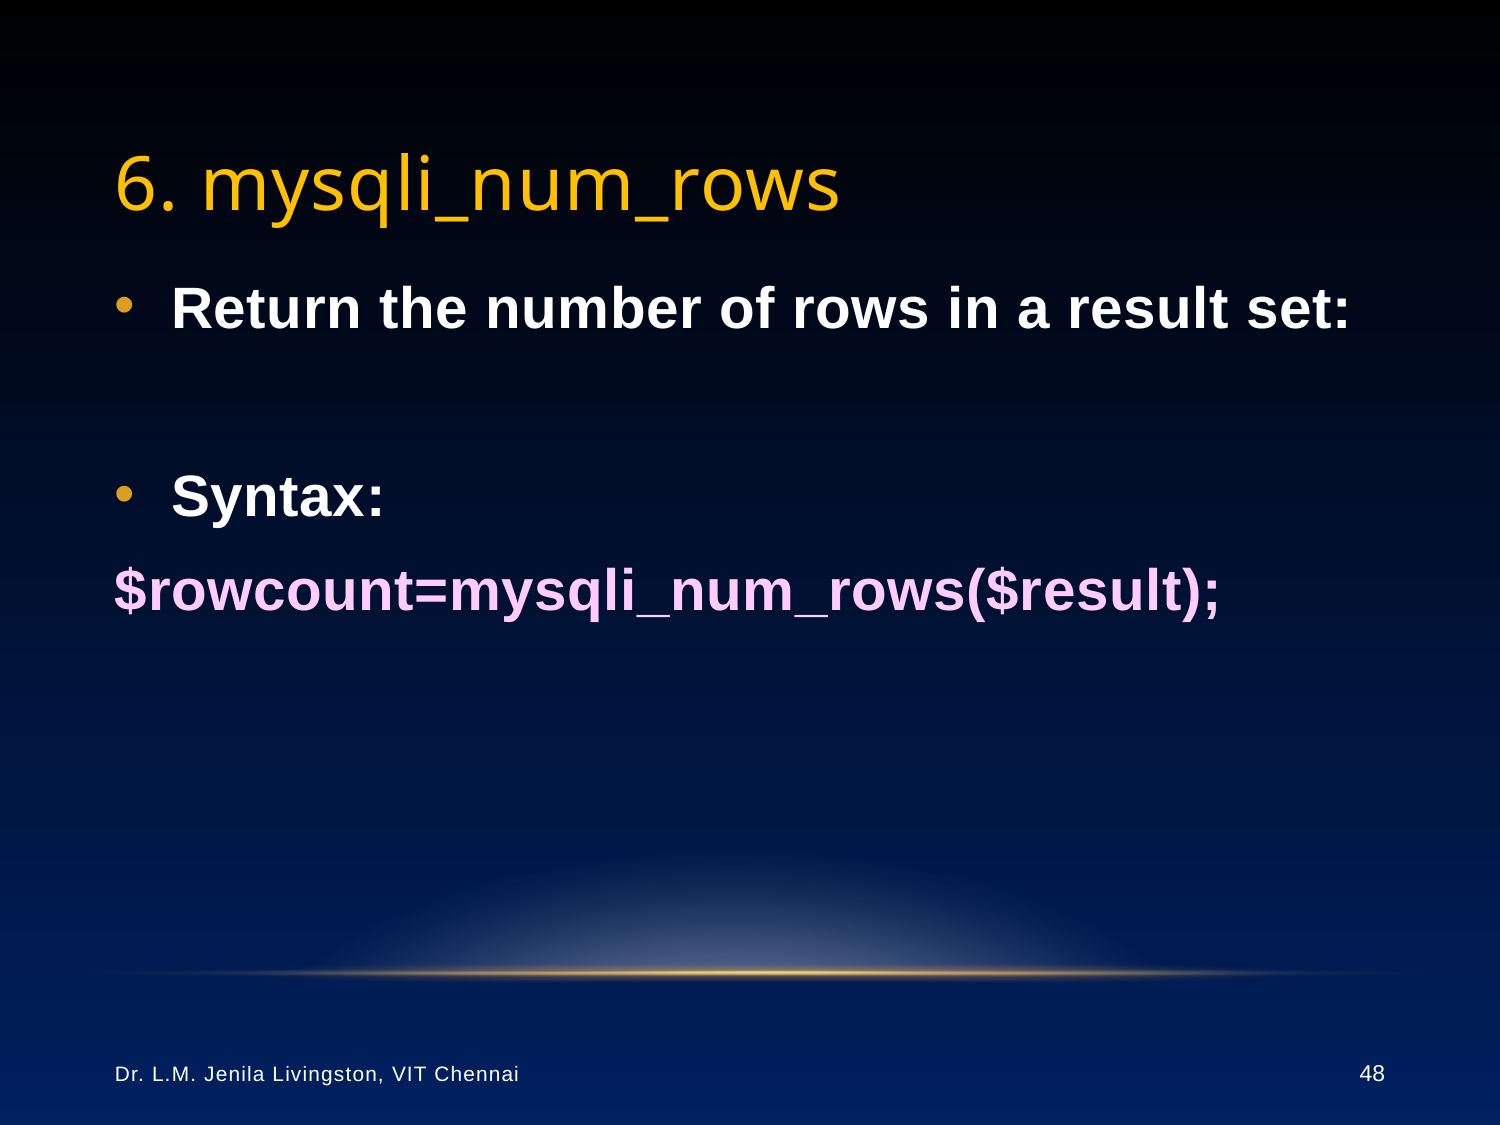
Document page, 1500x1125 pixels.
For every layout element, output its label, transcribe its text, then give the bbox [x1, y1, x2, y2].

footer Dr. L.M. Jenila Livingston, VIT Chennai [99, 1042, 675, 1103]
slide_number 48 [1237, 1042, 1400, 1103]
list Return the number of rows in a result set: Syntax: $rowcount=mysqli_num_rows($result); [99, 262, 1400, 938]
picture [0, 0, 1500, 1125]
title 6. mysqli_num_rows [99, 45, 1400, 233]
